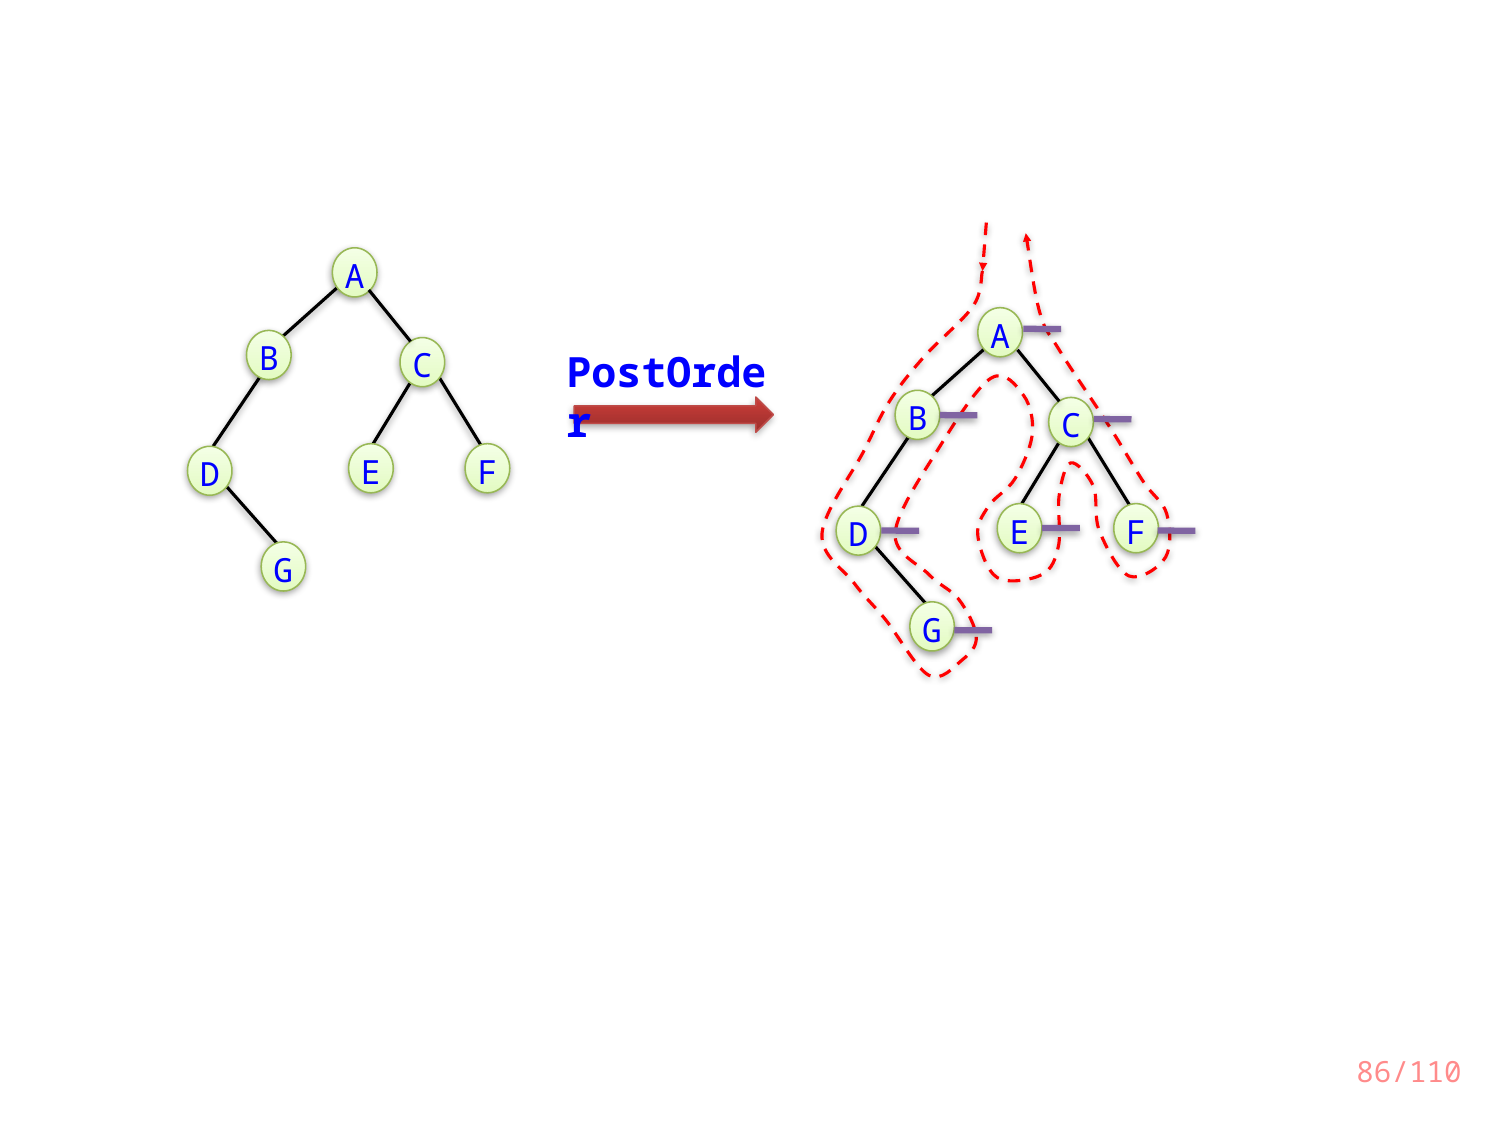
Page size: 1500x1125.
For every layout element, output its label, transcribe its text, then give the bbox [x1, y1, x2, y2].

slide_number 86/110 [1305, 1042, 1477, 1103]
text_box PostOrder [551, 338, 798, 454]
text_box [820, 222, 1196, 683]
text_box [187, 247, 510, 592]
